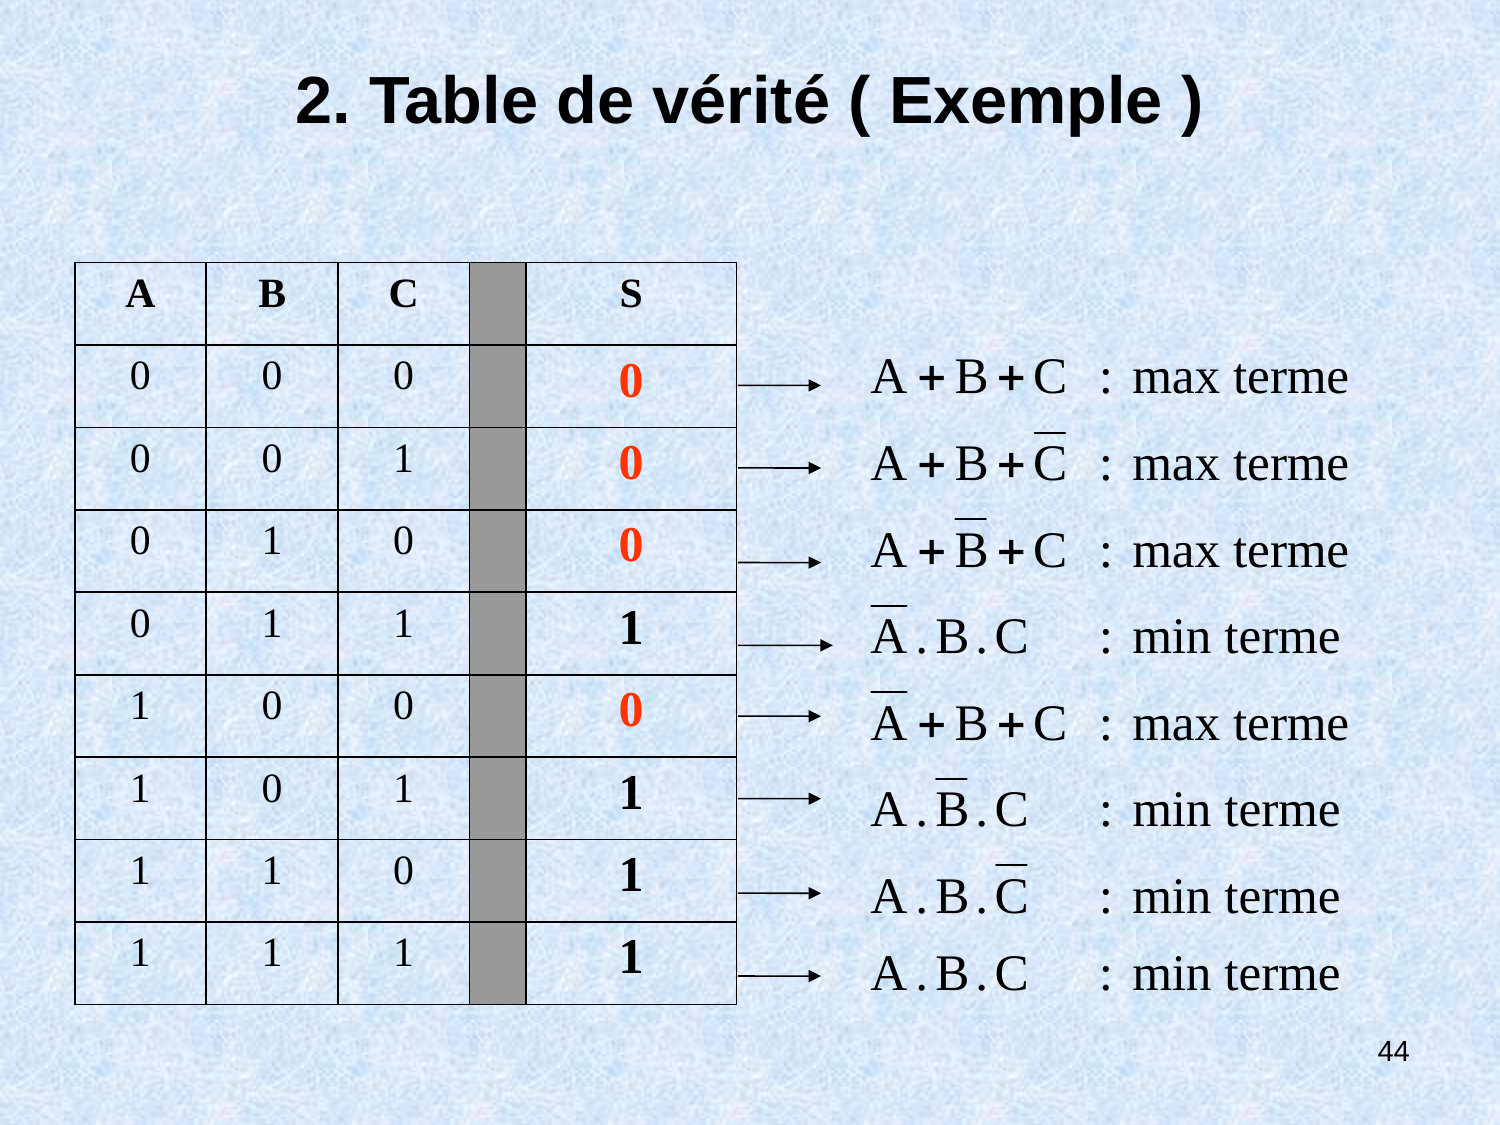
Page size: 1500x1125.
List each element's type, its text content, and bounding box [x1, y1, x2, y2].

text_box [738, 887, 822, 900]
table_header B [207, 263, 337, 344]
table_cell 0 [207, 346, 337, 427]
table_cell 1 [339, 428, 469, 509]
table_cell [470, 923, 525, 1004]
text_box [738, 639, 833, 652]
slide_number 44 [1074, 1024, 1426, 1103]
table_cell 0 [339, 346, 469, 427]
table_cell 0 [207, 758, 337, 839]
text_box [738, 379, 822, 392]
table_header [470, 263, 525, 344]
table_cell 1 [527, 758, 736, 839]
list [862, 349, 1359, 1000]
text_box [738, 709, 822, 723]
table_cell 0 [76, 511, 205, 591]
table_cell 0 [527, 511, 736, 591]
table_cell 0 [207, 428, 337, 509]
table_cell [470, 758, 525, 839]
table_cell [470, 346, 525, 427]
table_cell 0 [76, 428, 205, 509]
table_header A [76, 263, 205, 344]
table_cell 0 [339, 511, 469, 591]
text_box [738, 969, 822, 983]
text_box [738, 556, 822, 569]
table_cell [470, 840, 525, 921]
table_cell 0 [76, 593, 205, 674]
table_cell 1 [76, 676, 205, 756]
table_cell 1 [207, 511, 337, 591]
table_header C [339, 263, 469, 344]
picture [0, 0, 1500, 1125]
table_cell [470, 428, 525, 509]
table_cell 1 [76, 840, 205, 921]
table_cell [470, 511, 525, 591]
text_box [738, 461, 822, 475]
table_cell 0 [339, 840, 469, 921]
table_cell 1 [207, 923, 337, 1004]
table_cell 0 [527, 346, 736, 427]
table_cell 0 [76, 346, 205, 427]
table_cell 0 [527, 428, 736, 509]
table_cell 1 [527, 593, 736, 674]
table_cell 0 [527, 676, 736, 756]
text_box [738, 792, 822, 805]
title 2. Table de vérité ( Exemple ) [74, 44, 1426, 150]
table_cell [470, 593, 525, 674]
table_header S [527, 263, 736, 344]
table_cell 0 [339, 676, 469, 756]
table_cell 1 [76, 758, 205, 839]
table_cell 0 [207, 676, 337, 756]
table_cell 1 [76, 923, 205, 1004]
table_cell 1 [527, 923, 736, 1004]
table_cell 1 [339, 758, 469, 839]
table_cell 1 [207, 840, 337, 921]
table_cell 1 [339, 923, 469, 1004]
table_cell 1 [207, 593, 337, 674]
table_cell 1 [339, 593, 469, 674]
table_cell [470, 676, 525, 756]
table_cell 1 [527, 840, 736, 921]
